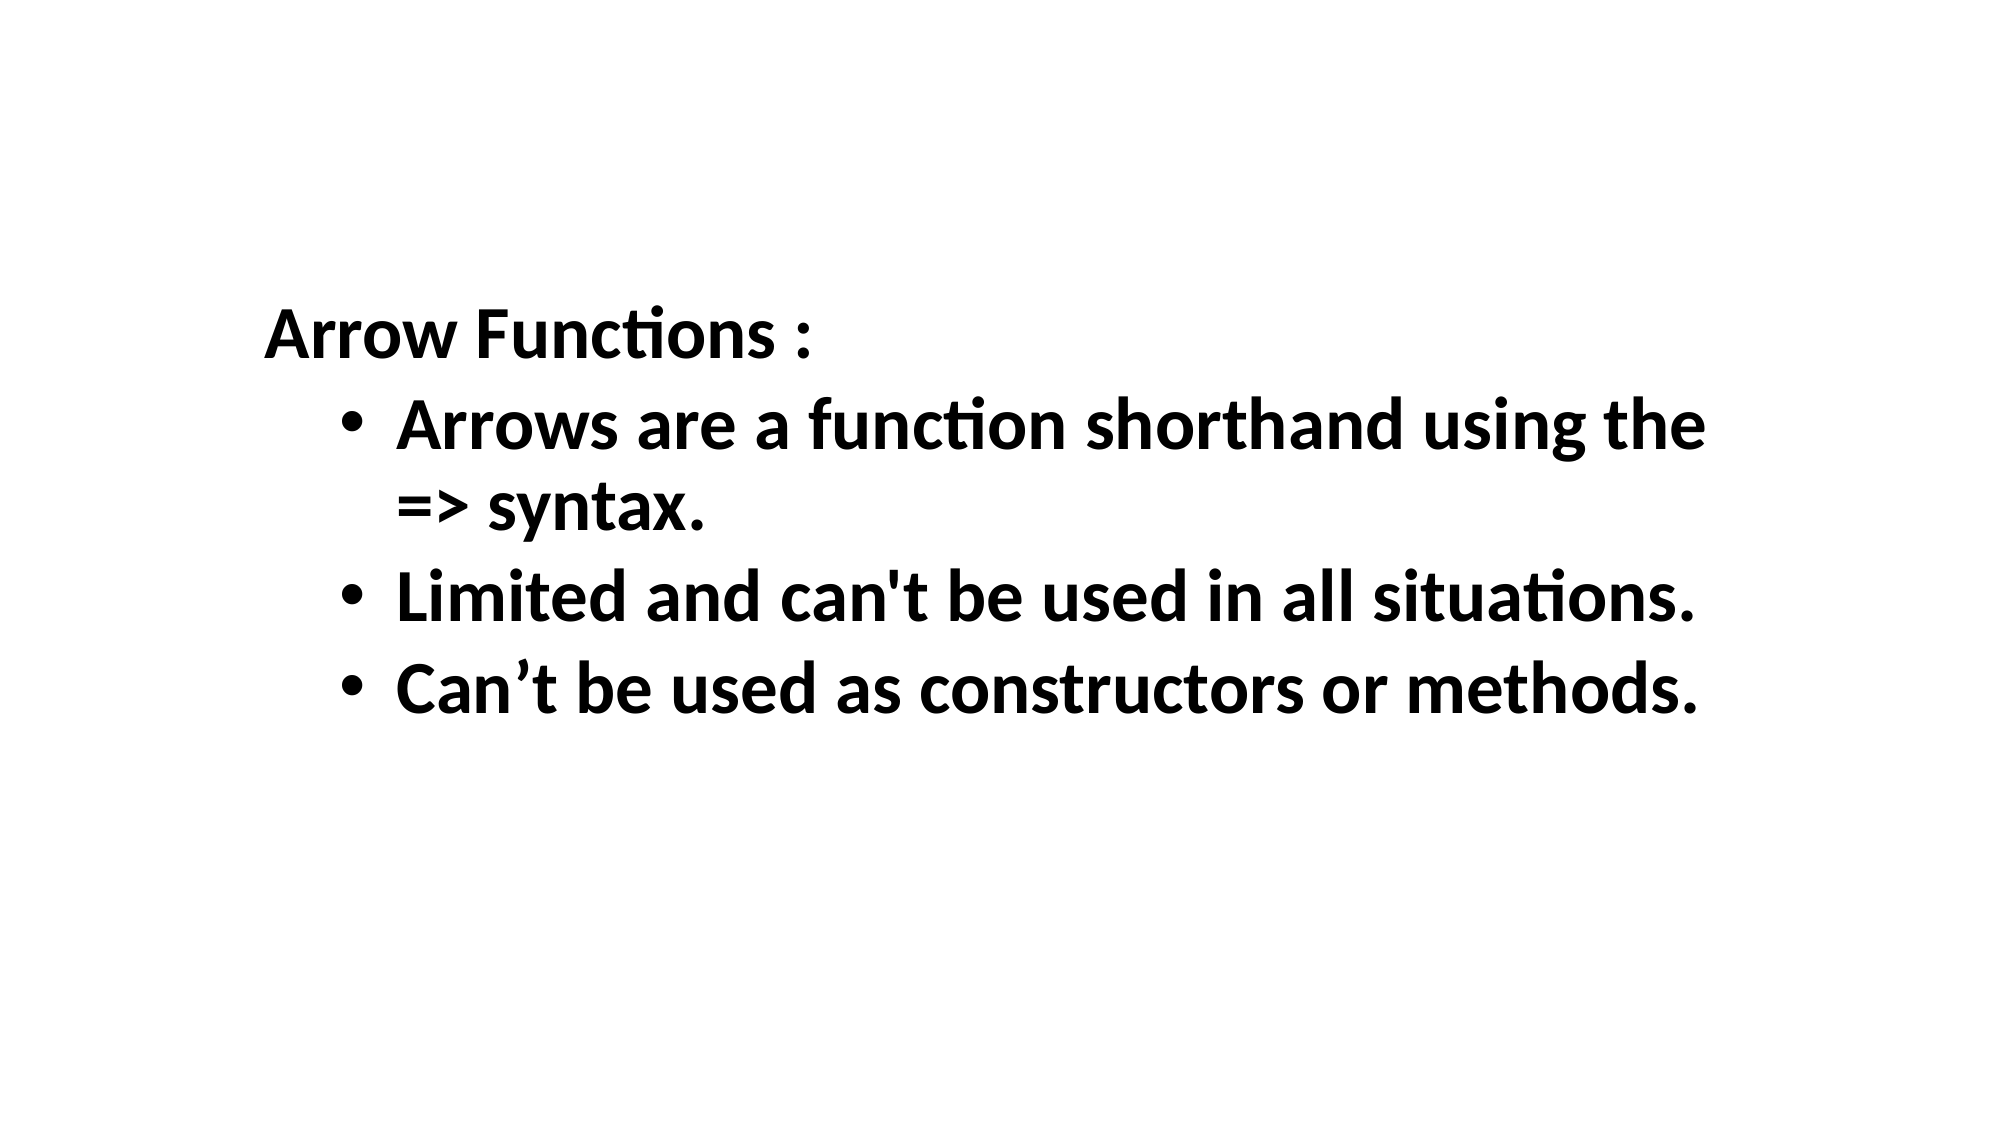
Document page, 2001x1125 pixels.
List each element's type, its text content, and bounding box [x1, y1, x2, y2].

subtitle Arrow Functions : Arrows are a function shorthand using the => syntax. Limited and can't be used in all situations. Can’t be used as constructors or methods. [249, 205, 1750, 863]
